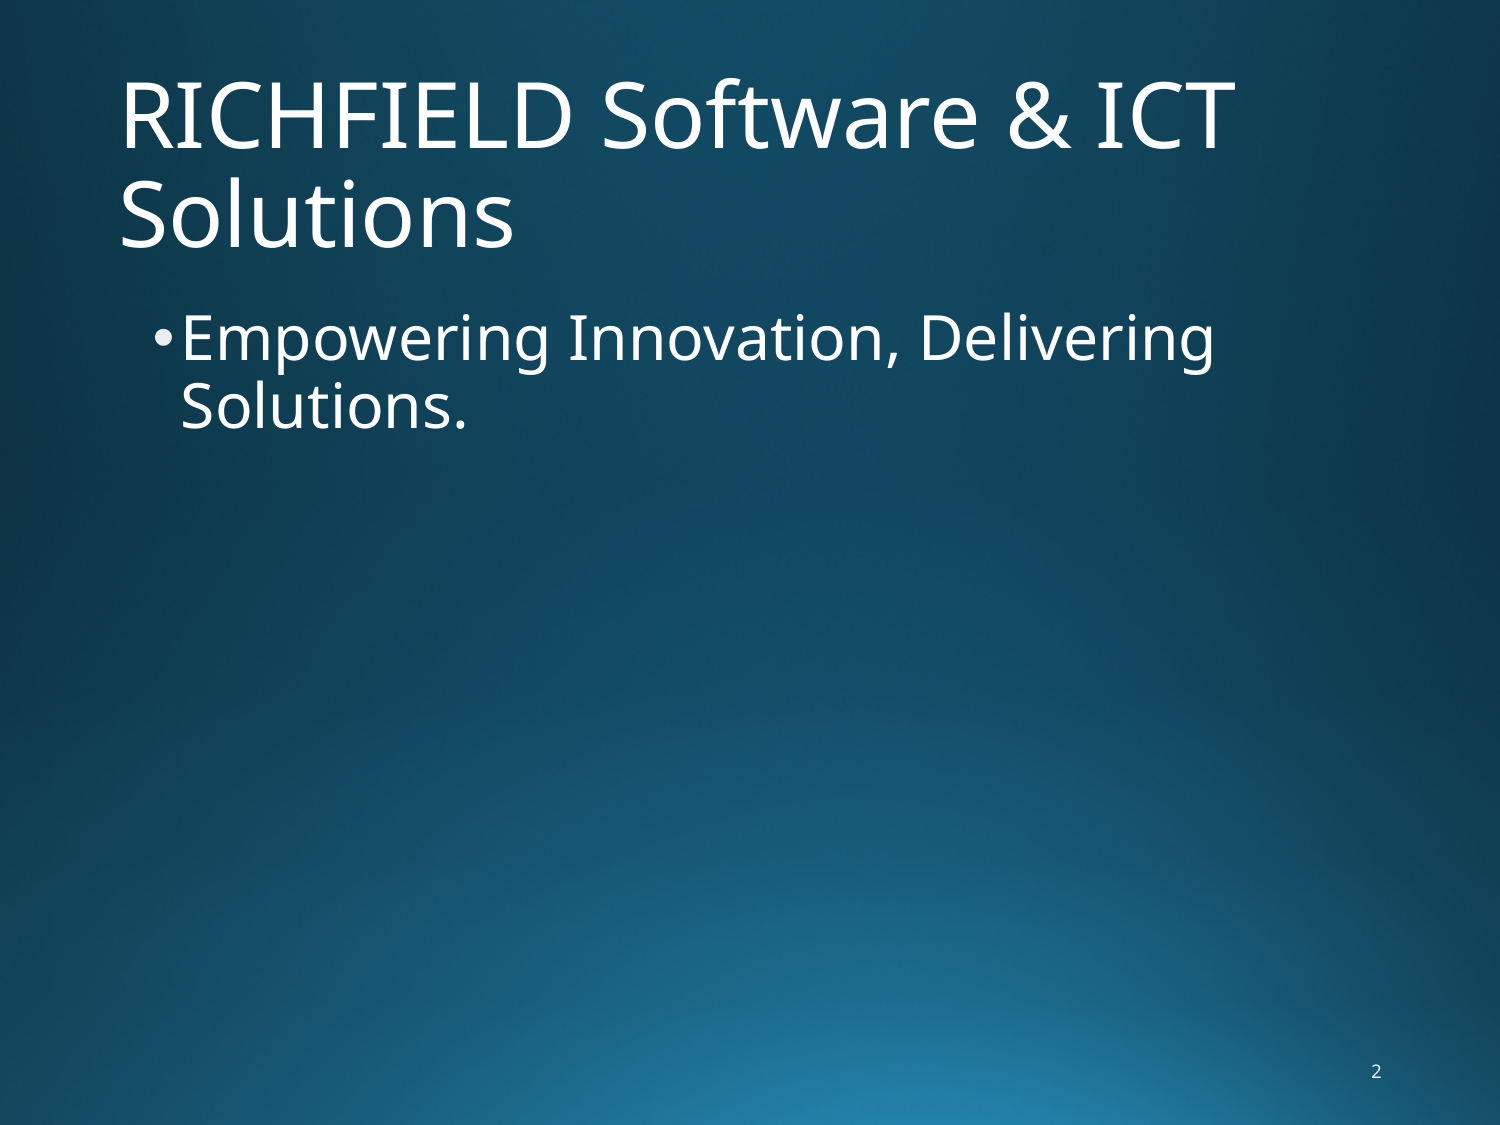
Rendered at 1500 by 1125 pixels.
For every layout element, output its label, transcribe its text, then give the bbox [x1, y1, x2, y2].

title RICHFIELD Software & ICT Solutions [103, 59, 1397, 278]
list Empowering Innovation, Delivering Solutions. [137, 299, 1397, 1014]
picture [0, 0, 1500, 1125]
slide_number 2 [1059, 1042, 1397, 1103]
